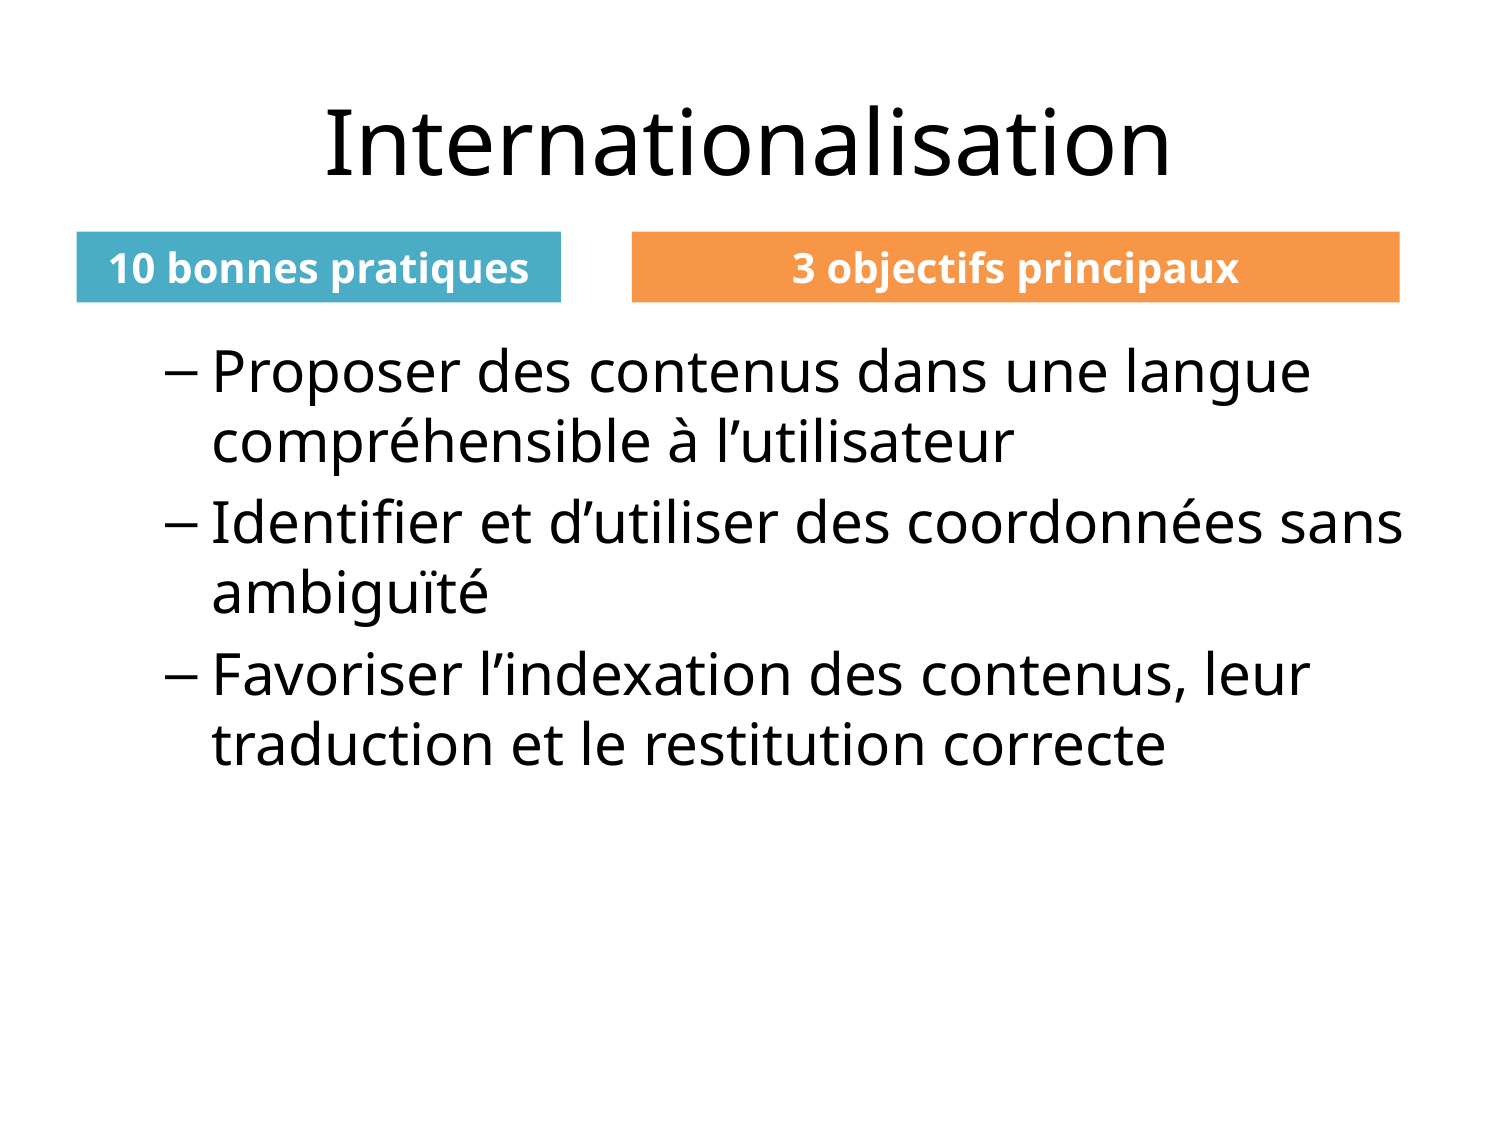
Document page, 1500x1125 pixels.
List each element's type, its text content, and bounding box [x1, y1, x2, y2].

text_box 3 objectifs principaux [630, 230, 1402, 305]
list Proposer des contenus dans une langue compréhensible à l’utilisateur Identifier et d’utiliser des coordonnées sans ambiguïté Favoriser l’indexation des contenus, leur traduction et le restitution correcte [75, 326, 1425, 1059]
title Internationalisation [75, 45, 1425, 233]
text_box 10 bonnes pratiques [75, 230, 563, 305]
